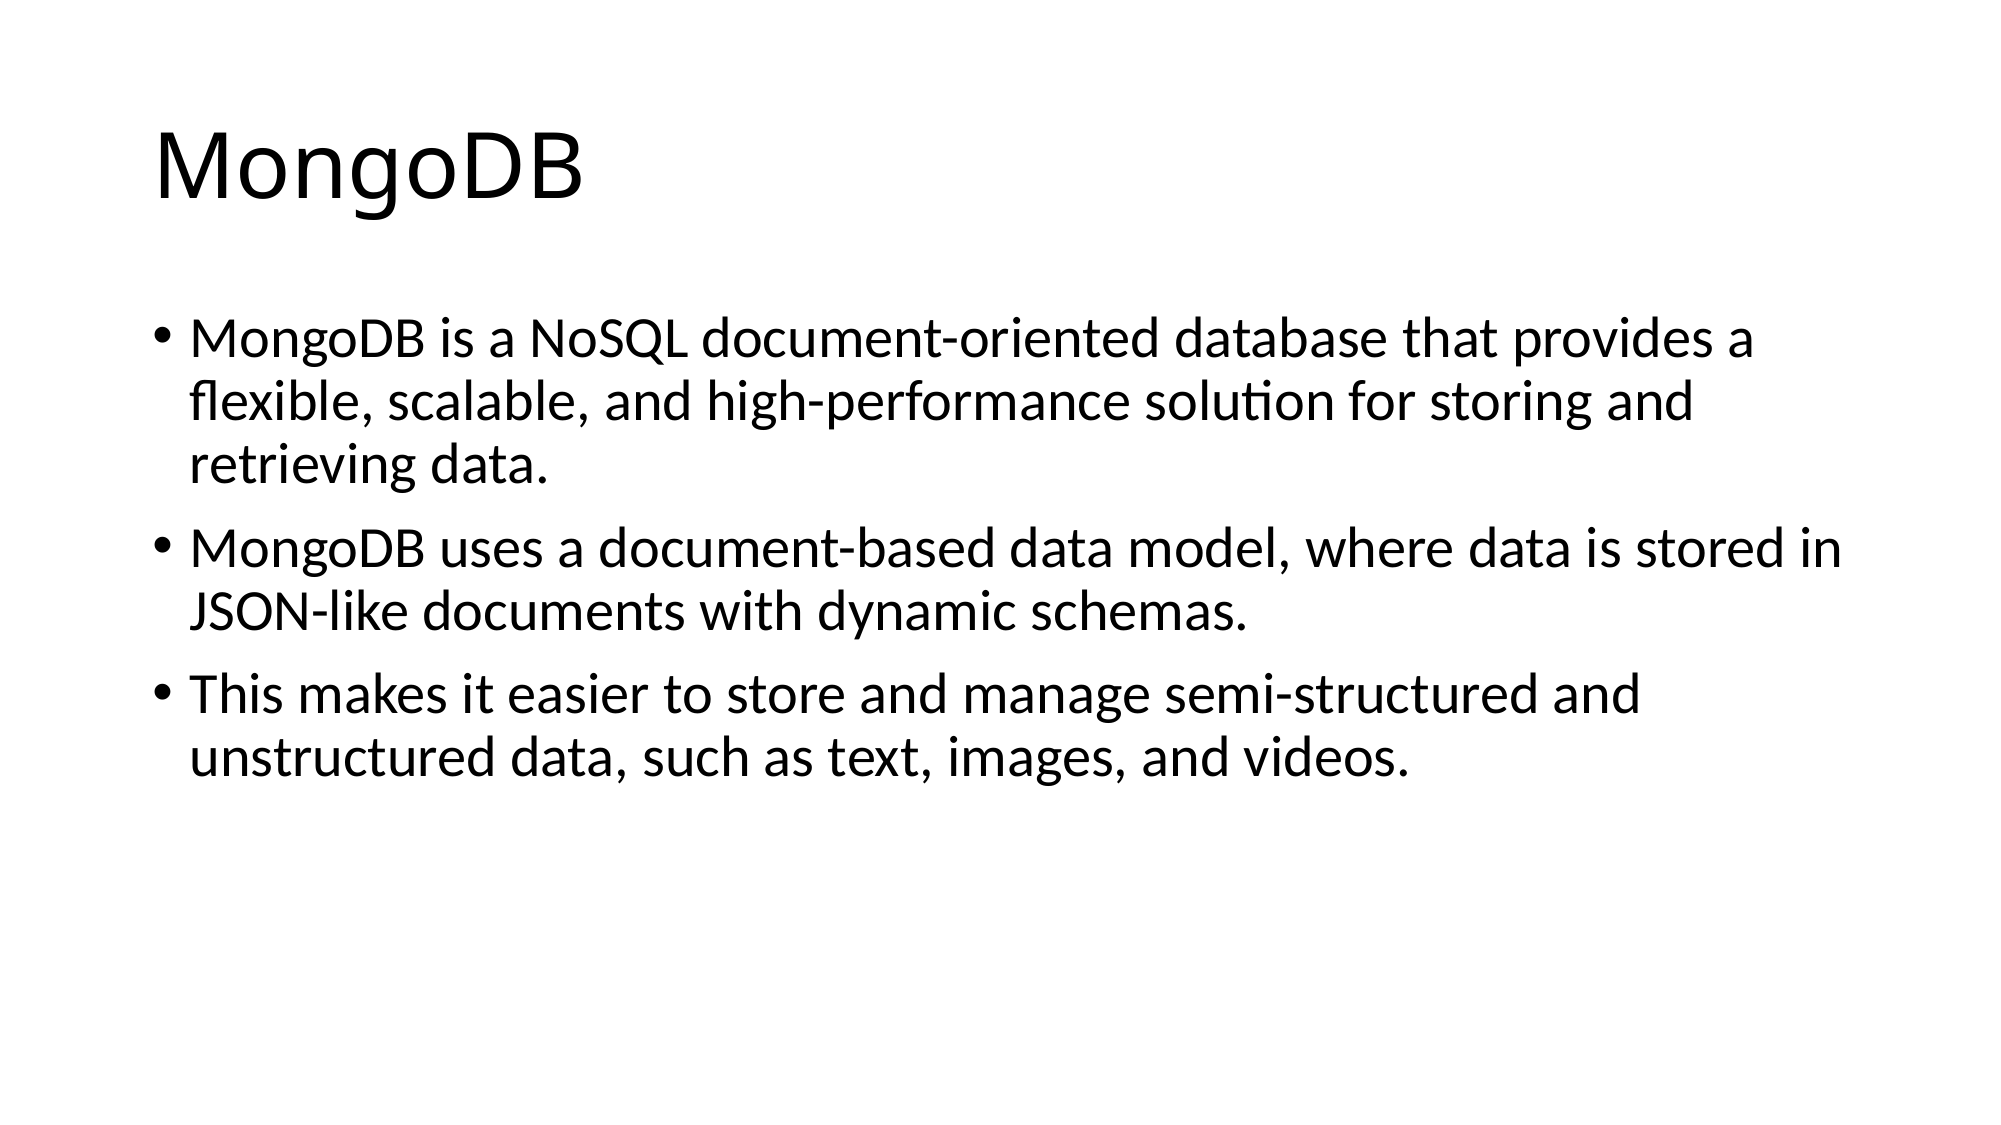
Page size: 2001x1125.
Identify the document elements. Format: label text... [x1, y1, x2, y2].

title MongoDB [137, 59, 1863, 278]
list MongoDB is a NoSQL document-oriented database that provides a flexible, scalable, and high-performance solution for storing and retrieving data. MongoDB uses a document-based data model, where data is stored in JSON-like documents with dynamic schemas. This makes it easier to store and manage semi-structured and unstructured data, such as text, images, and videos. [137, 299, 1863, 1014]
